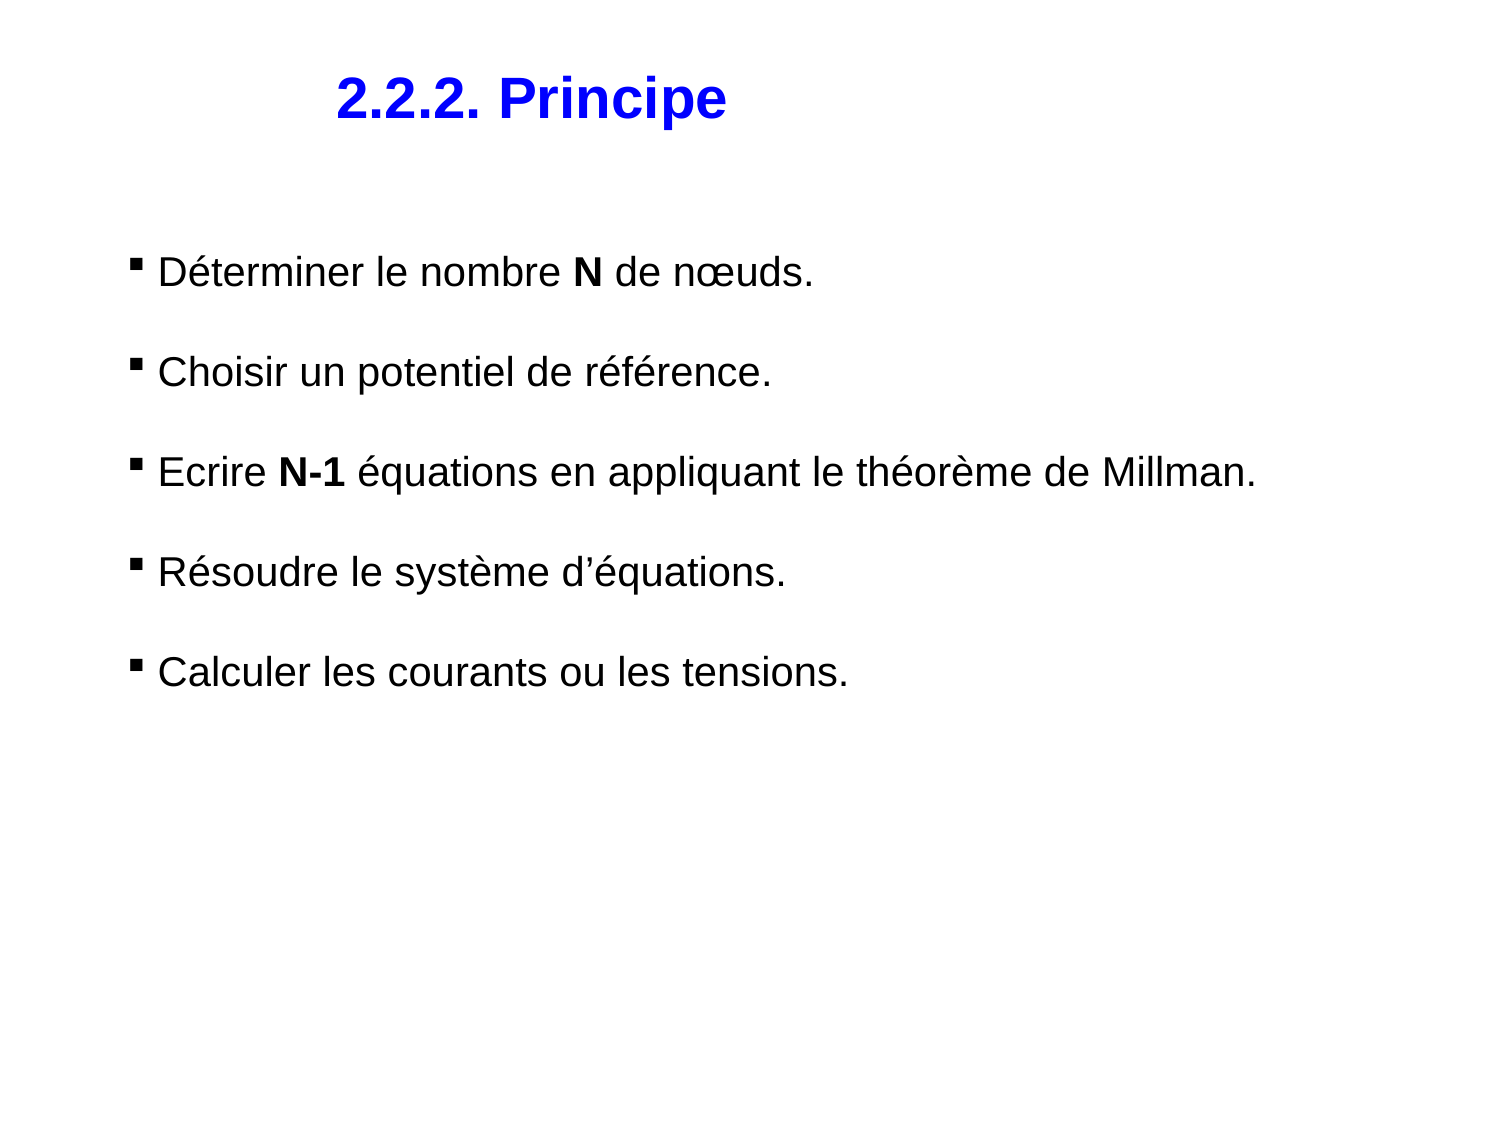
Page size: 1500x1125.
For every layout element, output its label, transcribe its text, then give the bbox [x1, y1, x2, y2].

text_box 2.2.2. Principe [169, 5, 1500, 151]
text_box Déterminer le nombre N de nœuds. Choisir un potentiel de référence. Ecrire N-1 équations en appliquant le théorème de Millman. Résoudre le système d’équations. Calculer les courants ou les tensions. [112, 187, 1500, 703]
